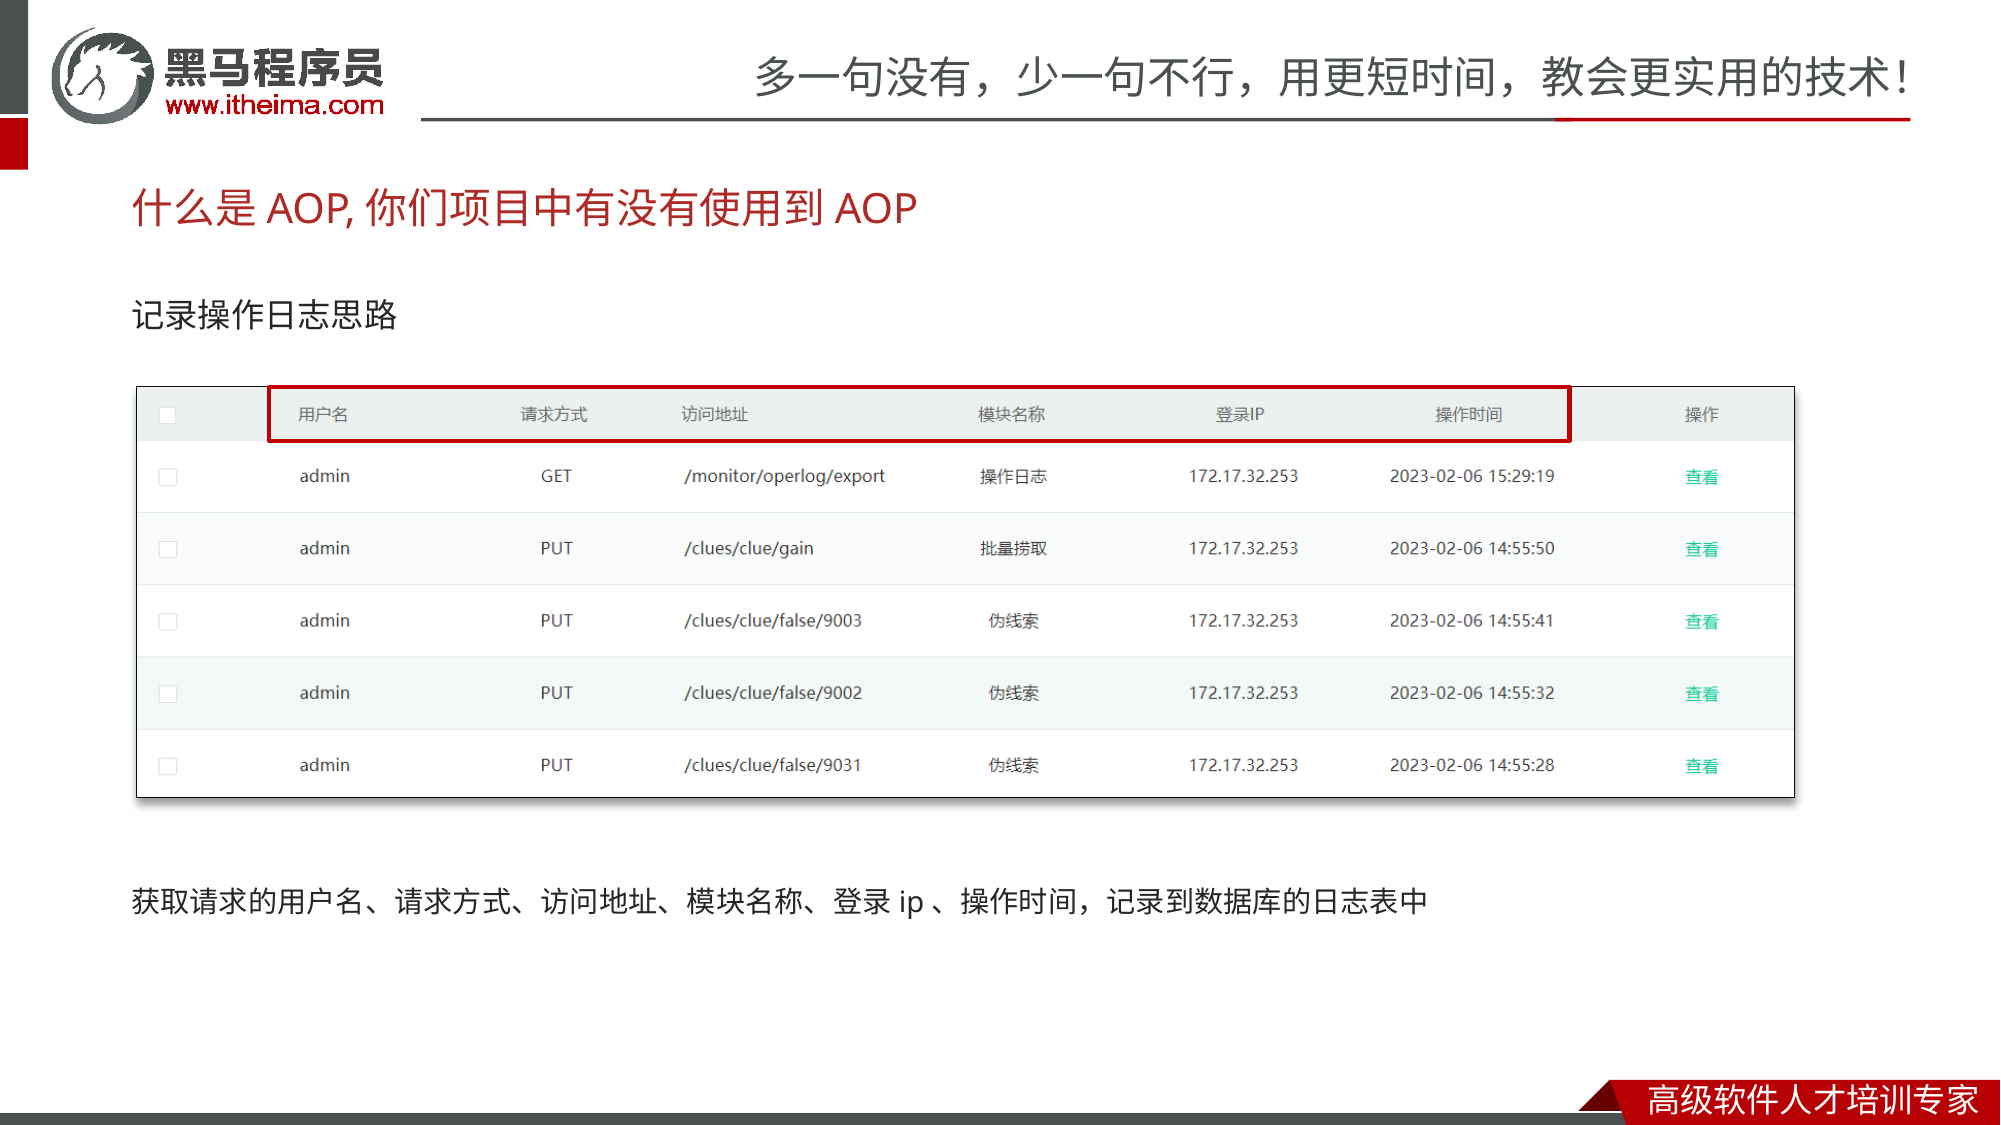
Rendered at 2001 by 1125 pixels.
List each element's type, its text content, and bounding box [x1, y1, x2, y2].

picture [50, 26, 384, 125]
picture [135, 386, 1795, 799]
text_box 获取请求的用户名、请求方式、访问地址、模块名称、登录ip、操作时间，记录到数据库的日志表中 [116, 858, 1671, 1063]
list 记录操作日志思路 [116, 266, 1872, 352]
title 什么是AOP,你们项目中有没有使用到AOP [116, 164, 1872, 250]
